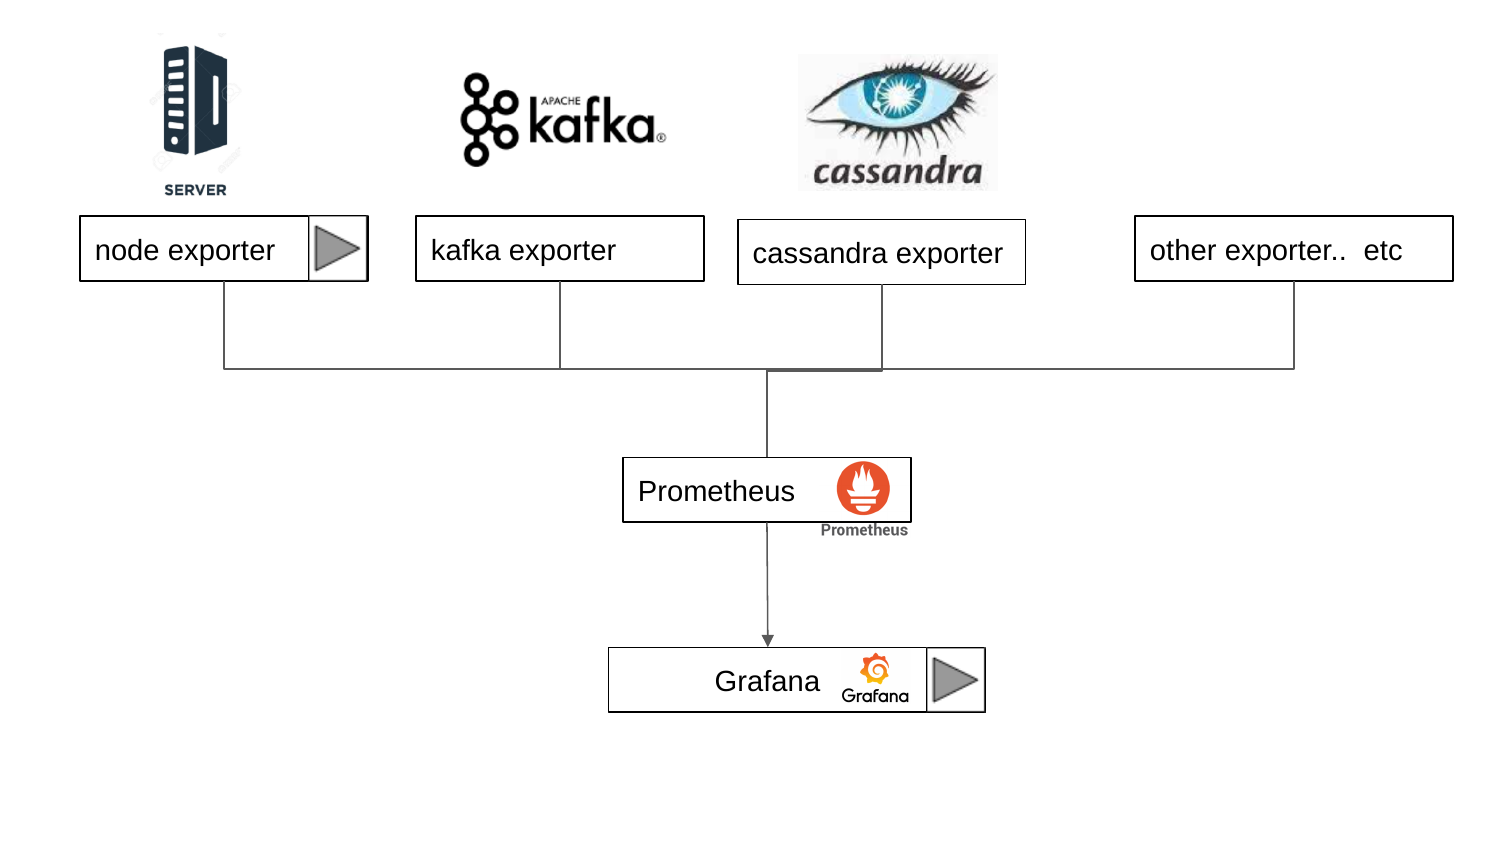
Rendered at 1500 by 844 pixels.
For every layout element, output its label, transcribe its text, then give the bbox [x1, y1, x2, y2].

text_box other exporter.. etc [1135, 215, 1453, 281]
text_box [407, 97, 584, 642]
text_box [622, 457, 912, 539]
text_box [942, 105, 1119, 634]
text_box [737, 313, 911, 429]
text_box cassandra exporter [737, 219, 937, 285]
picture [143, 33, 256, 204]
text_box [575, 265, 752, 474]
picture [450, 66, 670, 170]
picture [798, 54, 998, 191]
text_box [79, 215, 369, 282]
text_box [608, 647, 986, 714]
text_box kafka exporter [588, 215, 704, 264]
